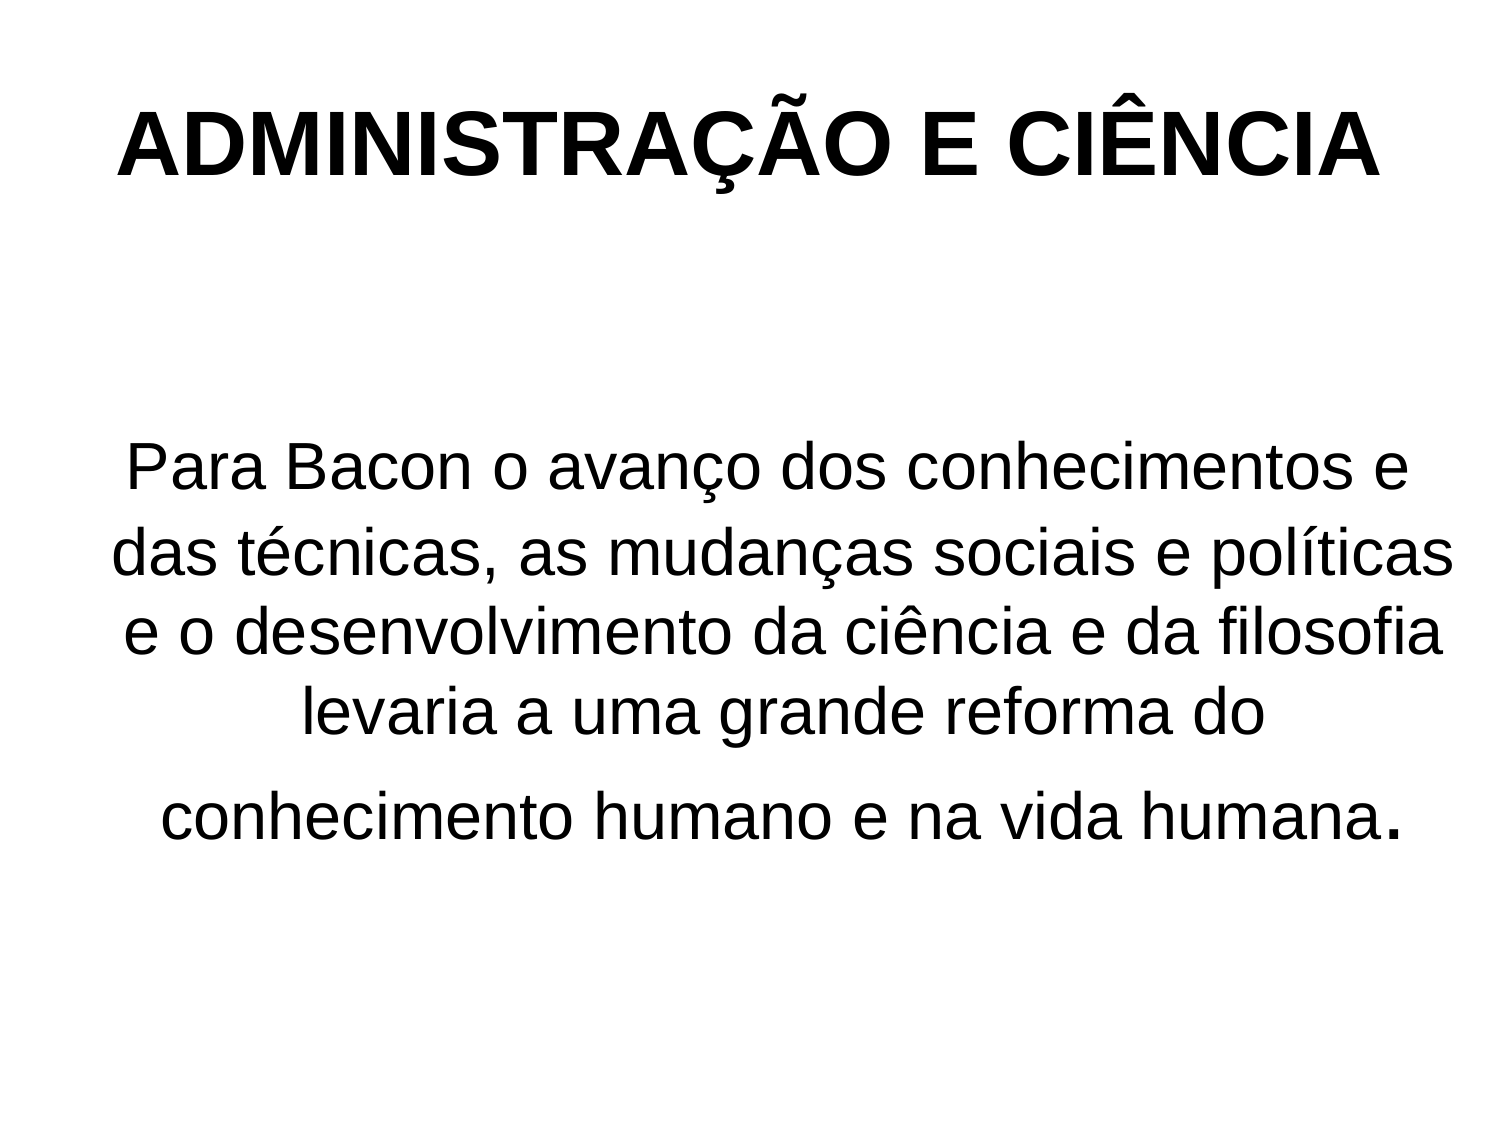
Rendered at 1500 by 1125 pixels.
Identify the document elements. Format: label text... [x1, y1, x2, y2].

title ADMINISTRAÇÃO E CIÊNCIA [75, 45, 1425, 233]
list Para Bacon o avanço dos conhecimentos e das técnicas, as mudanças sociais e políticas e o desenvolvimento da ciência e da filosofia levaria a uma grande reforma do conhecimento humano e na vida humana. [29, 262, 1483, 1083]
